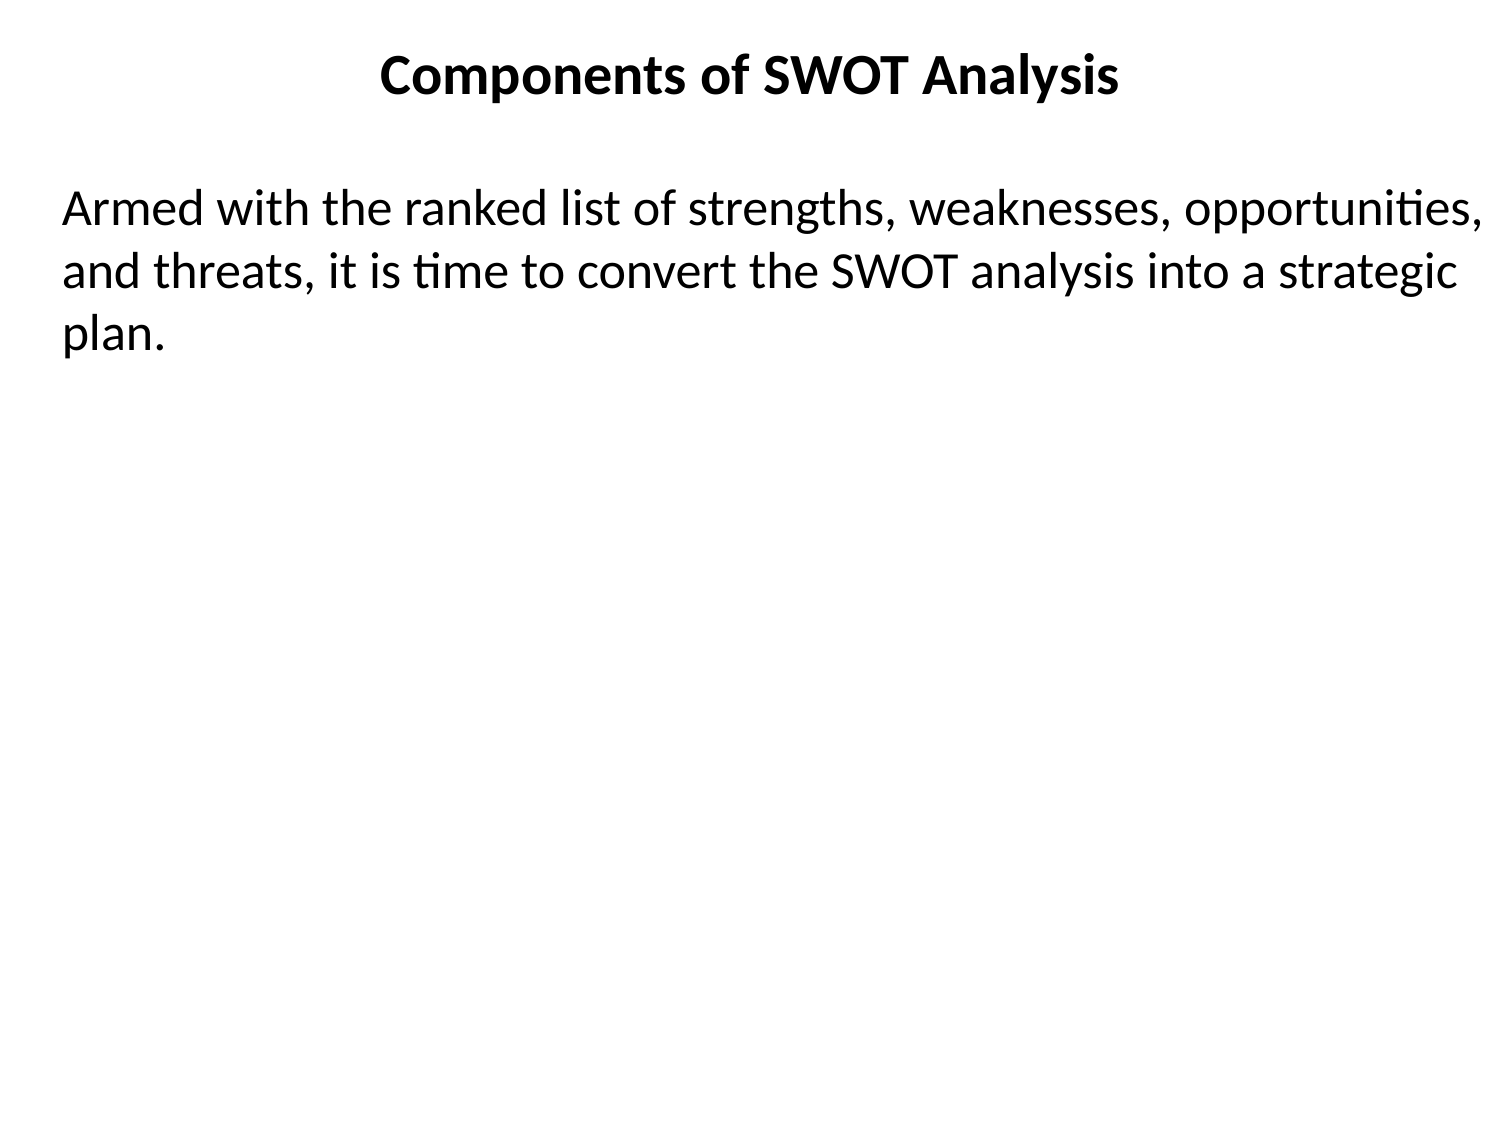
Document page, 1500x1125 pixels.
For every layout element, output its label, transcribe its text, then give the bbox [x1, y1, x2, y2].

text_box Components of SWOT Analysis [131, 28, 1369, 114]
text_box Armed with the ranked list of strengths, weaknesses, opportunities, and threats, it is time to convert the SWOT analysis into a strategic plan. [47, 166, 1500, 369]
